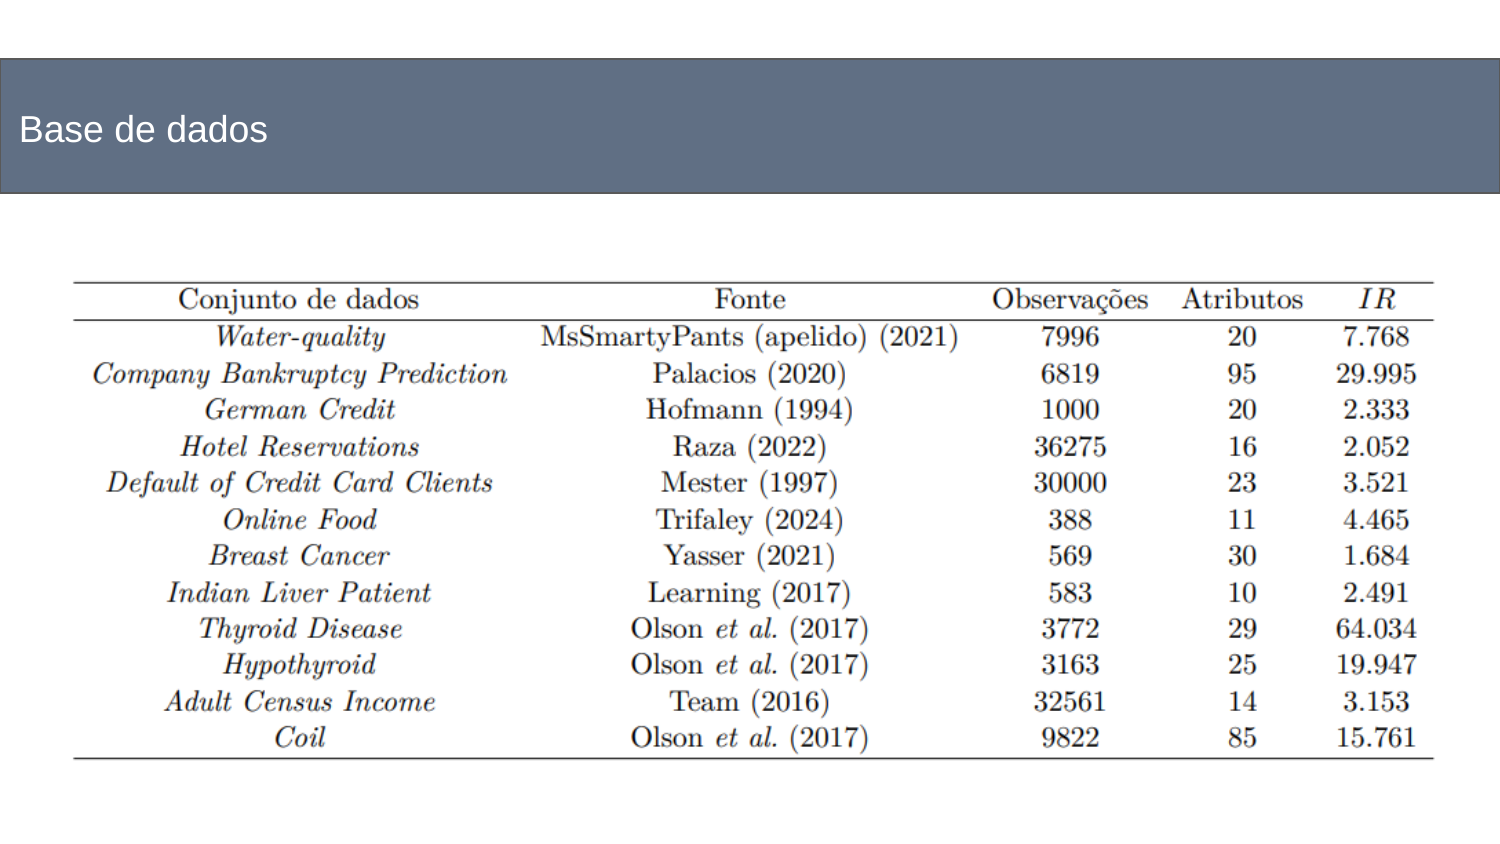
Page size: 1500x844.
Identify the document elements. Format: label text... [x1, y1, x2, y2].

text_box Base de dados [3, 64, 1500, 192]
text_box [0, 58, 1500, 194]
picture [64, 269, 1443, 774]
